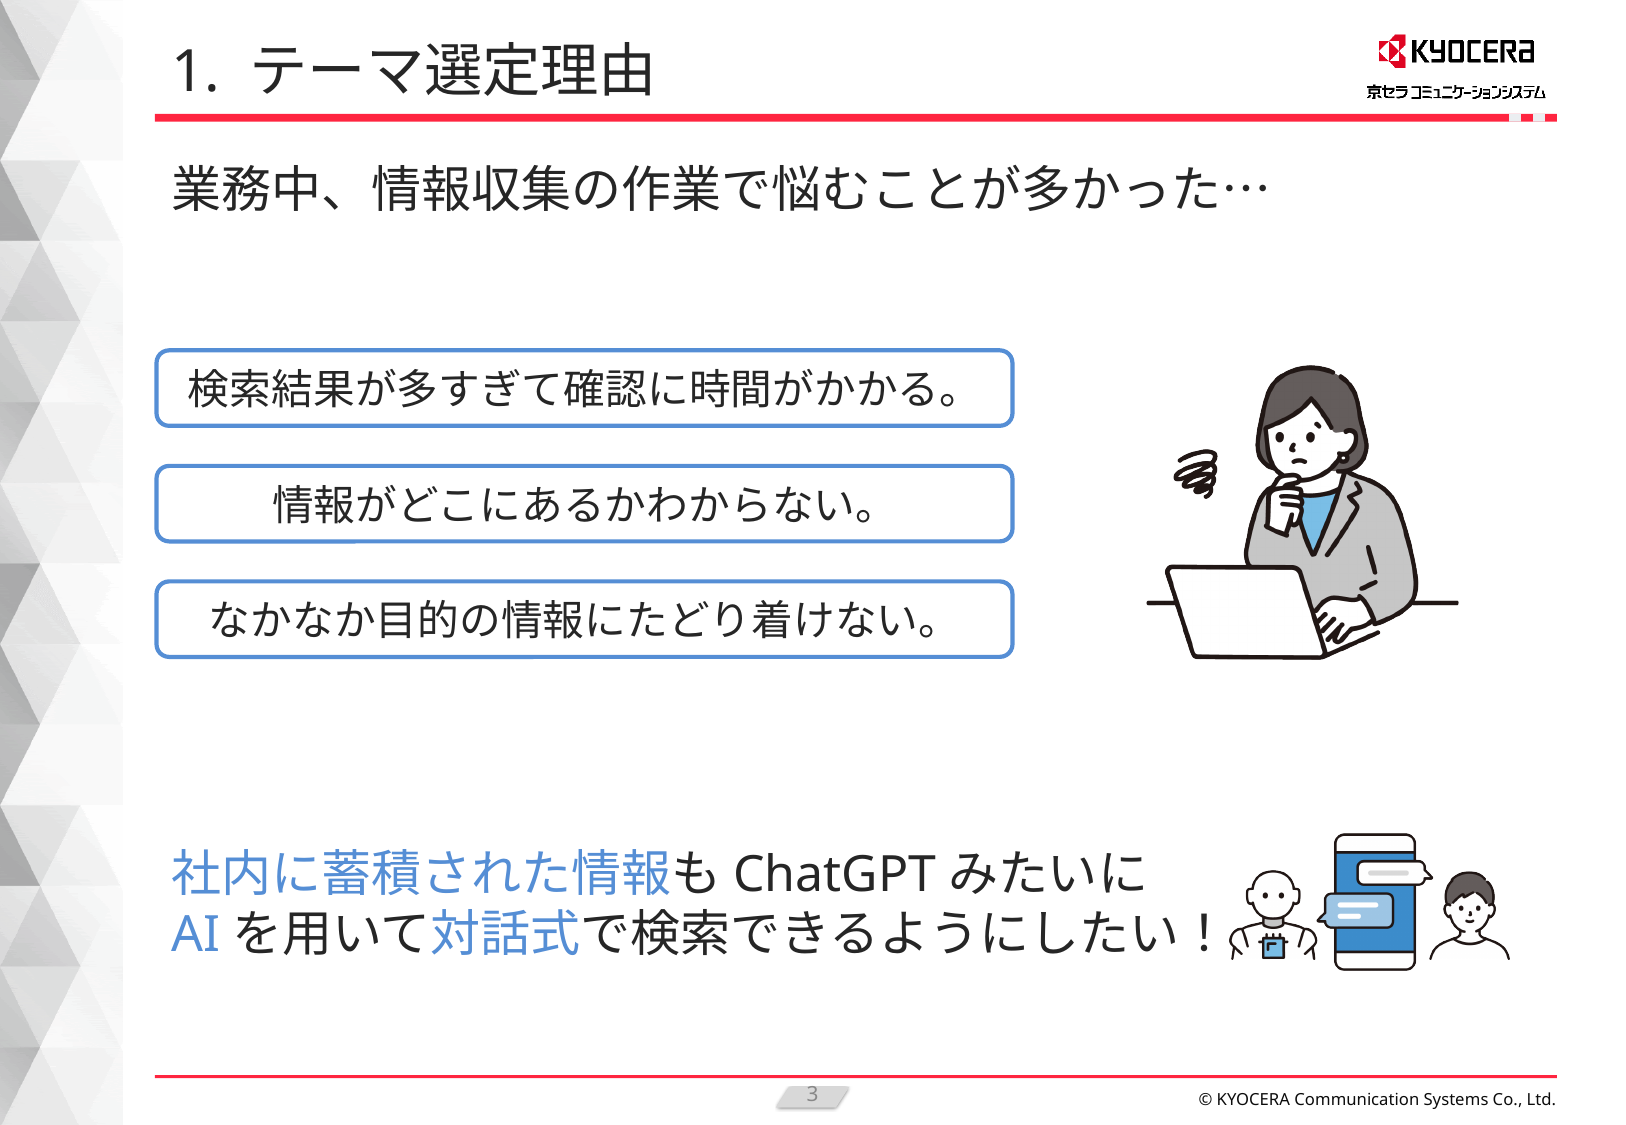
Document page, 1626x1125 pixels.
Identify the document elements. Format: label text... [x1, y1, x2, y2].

slide_number 3 [629, 1065, 996, 1125]
picture [1146, 365, 1459, 661]
text_box 検索結果が多すぎて確認に時間がかかる。 [154, 348, 1015, 428]
text_box 社内に蓄積された情報もChatGPTみたいに AIを用いて対話式で検索できるようにしたい！ [156, 833, 1228, 969]
text_box 業務中、情報収集の作業で悩むことが多かった… [156, 149, 1341, 225]
picture [1347, 24, 1565, 108]
picture [0, 0, 123, 1125]
picture [1229, 833, 1511, 971]
text_box なかなか目的の情報にたどり着けない。 [154, 579, 1015, 660]
title 1. テーマ選定理由 [156, 20, 1337, 125]
text_box 情報がどこにあるかわからない。 [154, 463, 1015, 544]
